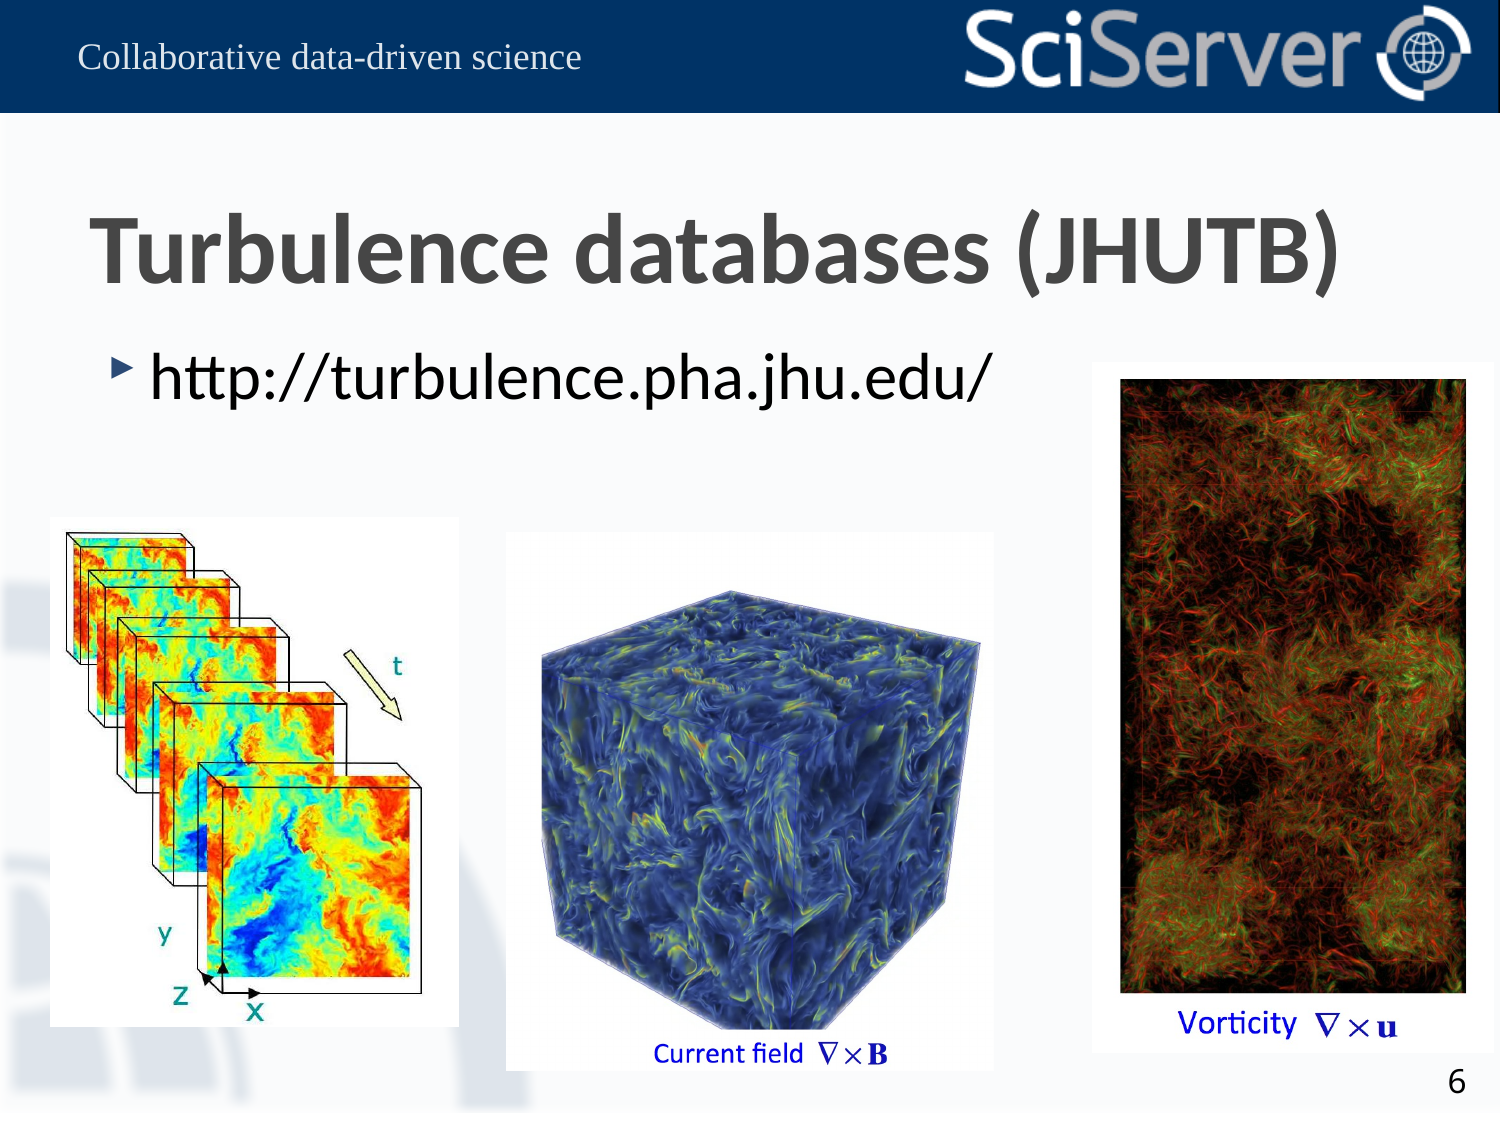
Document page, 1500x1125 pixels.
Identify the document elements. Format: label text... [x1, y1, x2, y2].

picture [49, 517, 459, 1027]
slide_number 6 [1400, 1064, 1482, 1113]
list http://turbulence.pha.jhu.edu/ [75, 325, 1425, 1013]
picture [0, 0, 1500, 113]
picture [1092, 362, 1494, 1053]
title Turbulence databases (JHUTB) [75, 162, 1425, 325]
picture [506, 532, 994, 1072]
